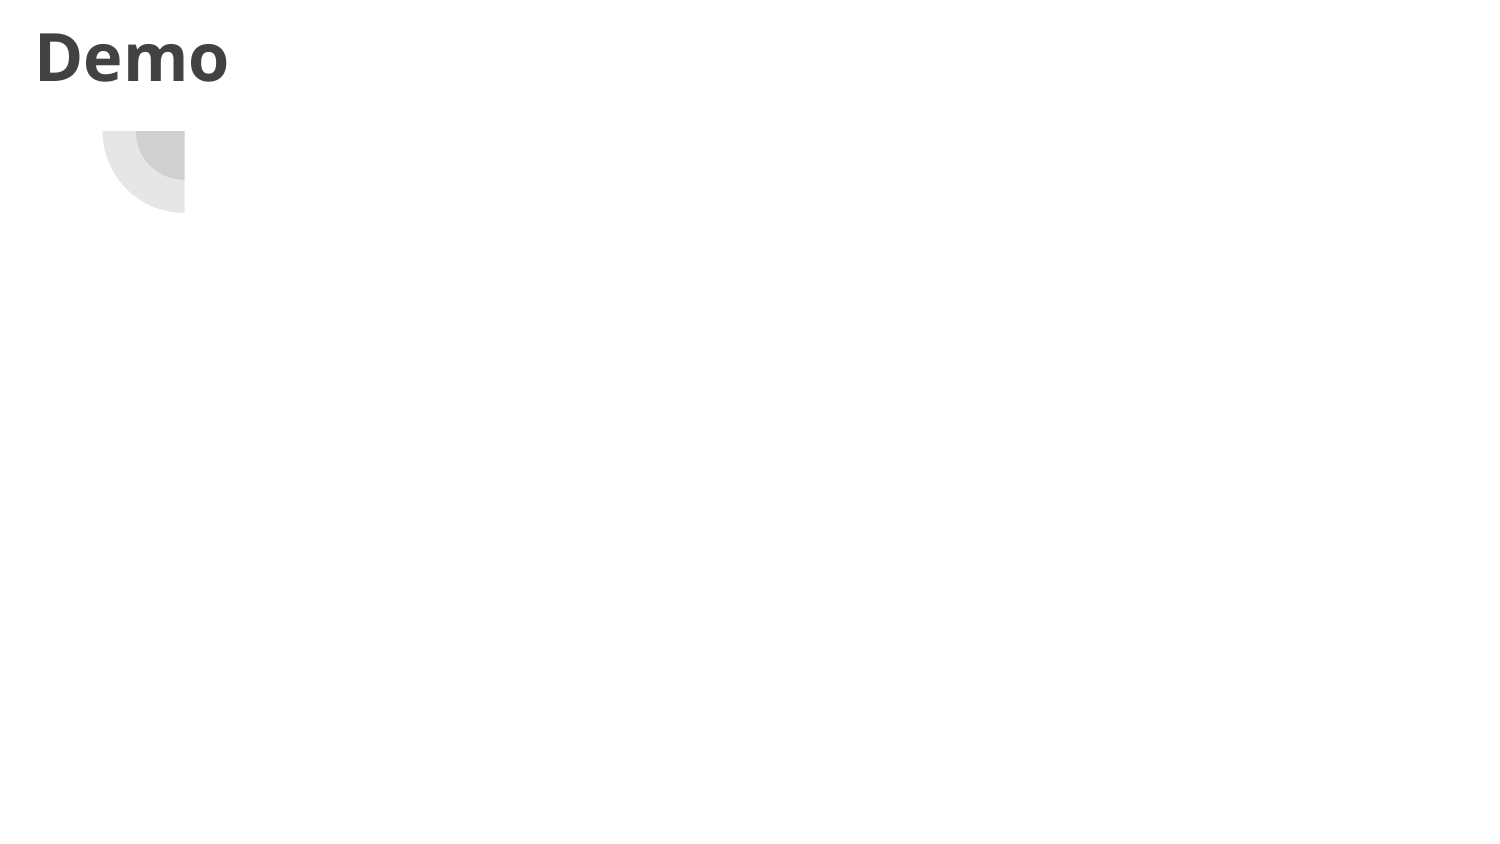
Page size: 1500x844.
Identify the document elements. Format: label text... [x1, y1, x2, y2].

text_box Demo [19, 0, 1064, 306]
